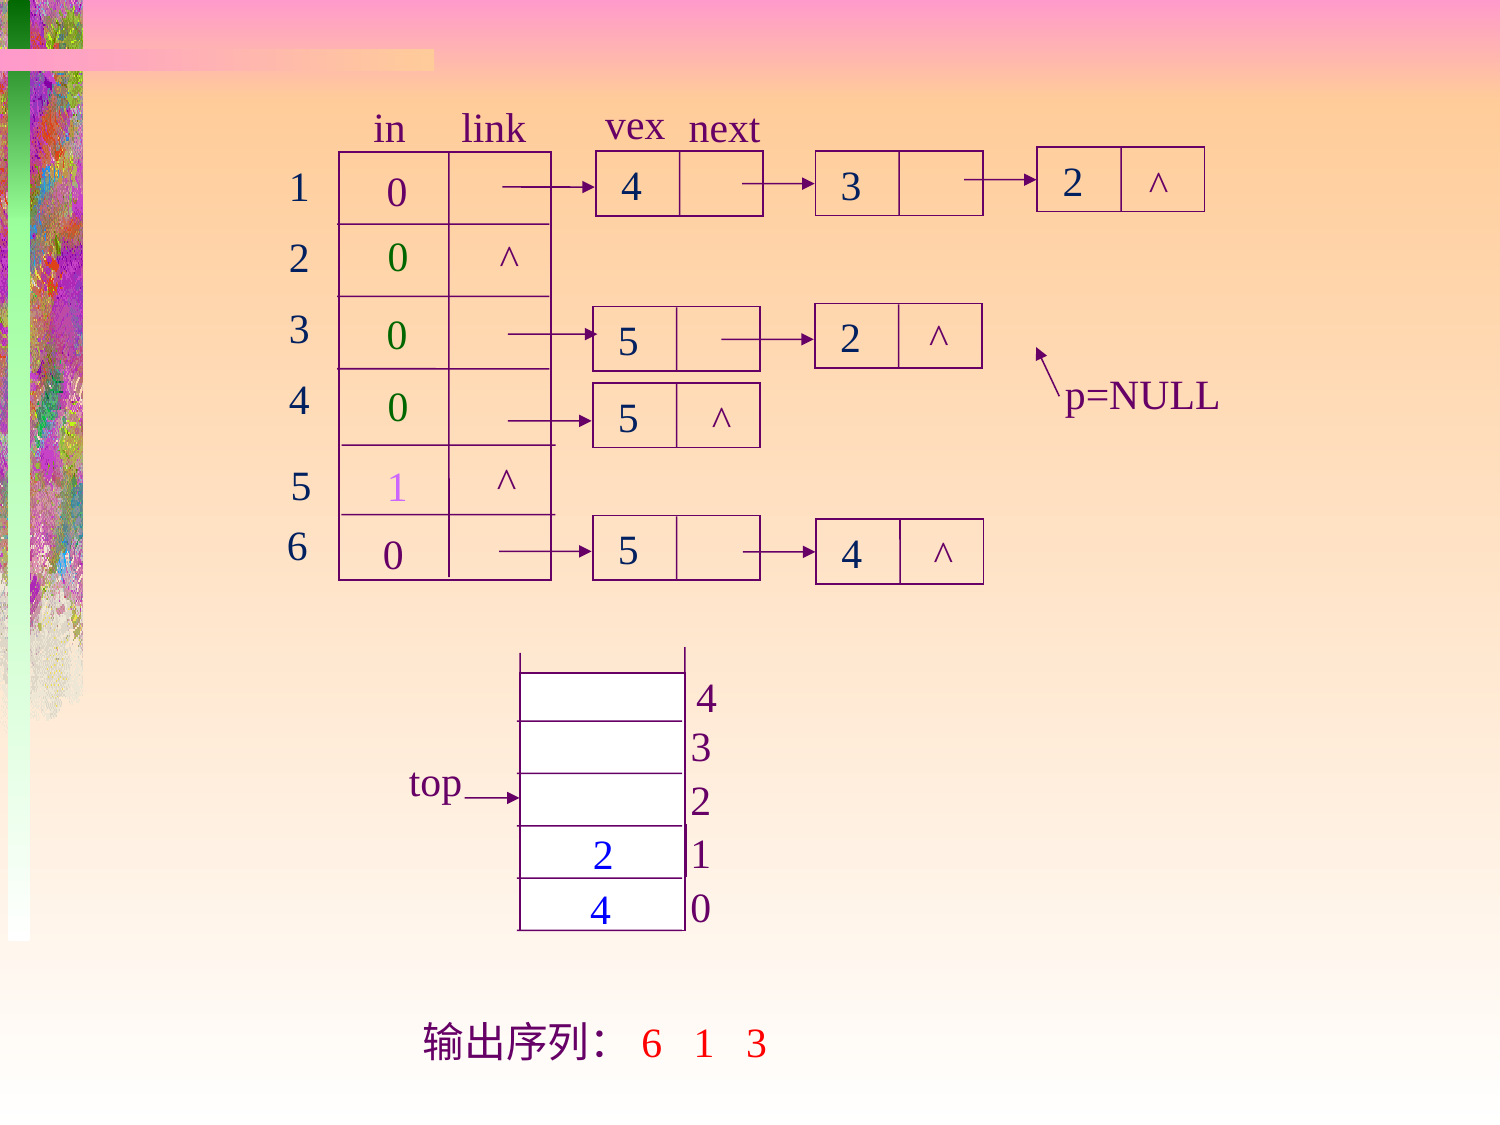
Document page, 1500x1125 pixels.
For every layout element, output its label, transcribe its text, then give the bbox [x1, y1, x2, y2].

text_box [516, 647, 750, 939]
picture [0, 0, 9, 50]
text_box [271, 90, 1205, 586]
picture [0, 71, 9, 821]
picture [29, 0, 83, 50]
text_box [1036, 347, 1236, 426]
text_box 输出序列：6 1 3 [407, 1008, 783, 1074]
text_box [394, 747, 520, 813]
picture [29, 71, 83, 821]
